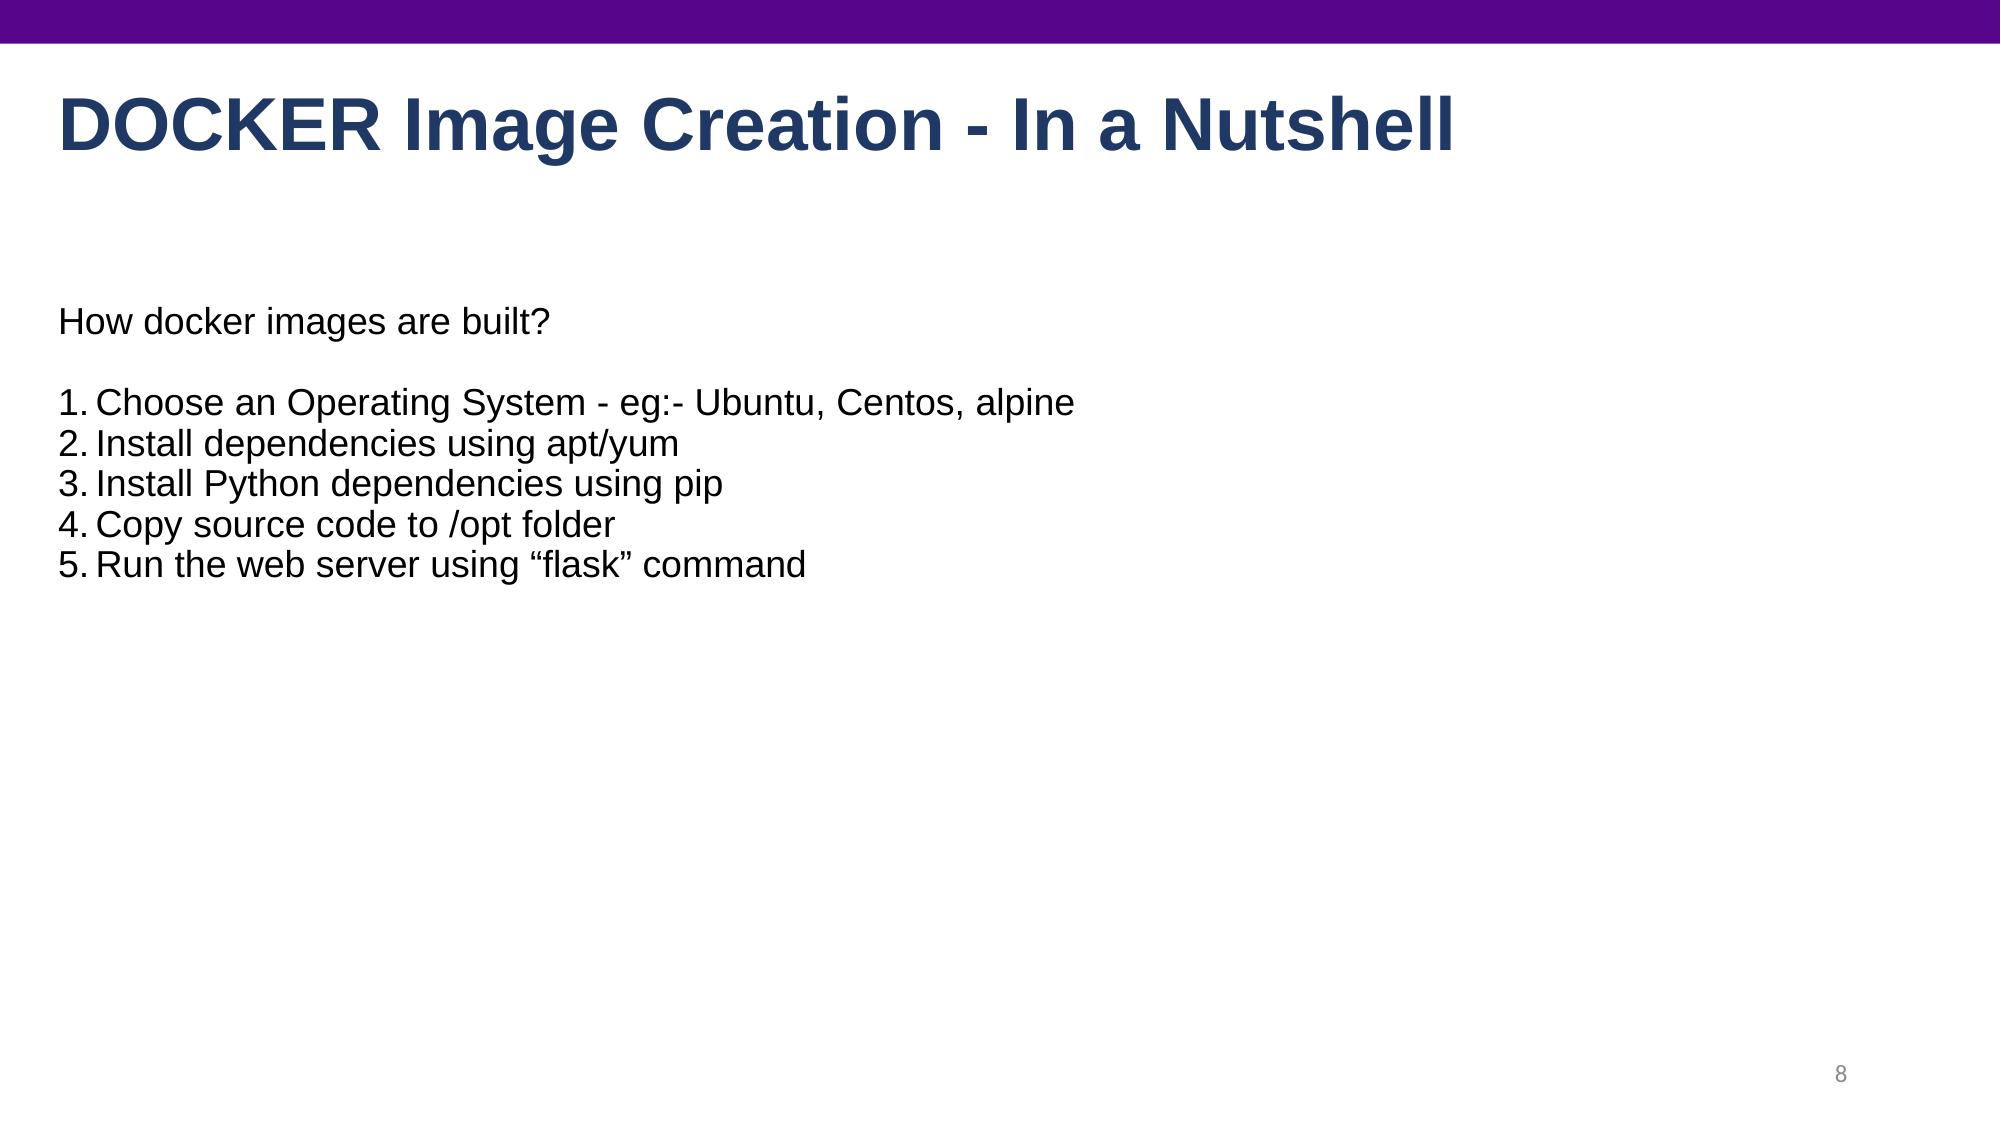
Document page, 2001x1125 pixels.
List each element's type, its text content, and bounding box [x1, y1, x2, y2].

title DOCKER Image Creation - In a Nutshell [43, 45, 1769, 209]
text_box [0, 0, 2000, 45]
list How docker images are built? Choose an Operating System - eg:- Ubuntu, Centos, alpine Install dependencies using apt/yum Install Python dependencies using pip Copy source code to /opt folder Run the web server using “flask” command [43, 209, 1978, 1043]
slide_number 8 [1412, 1042, 1863, 1103]
